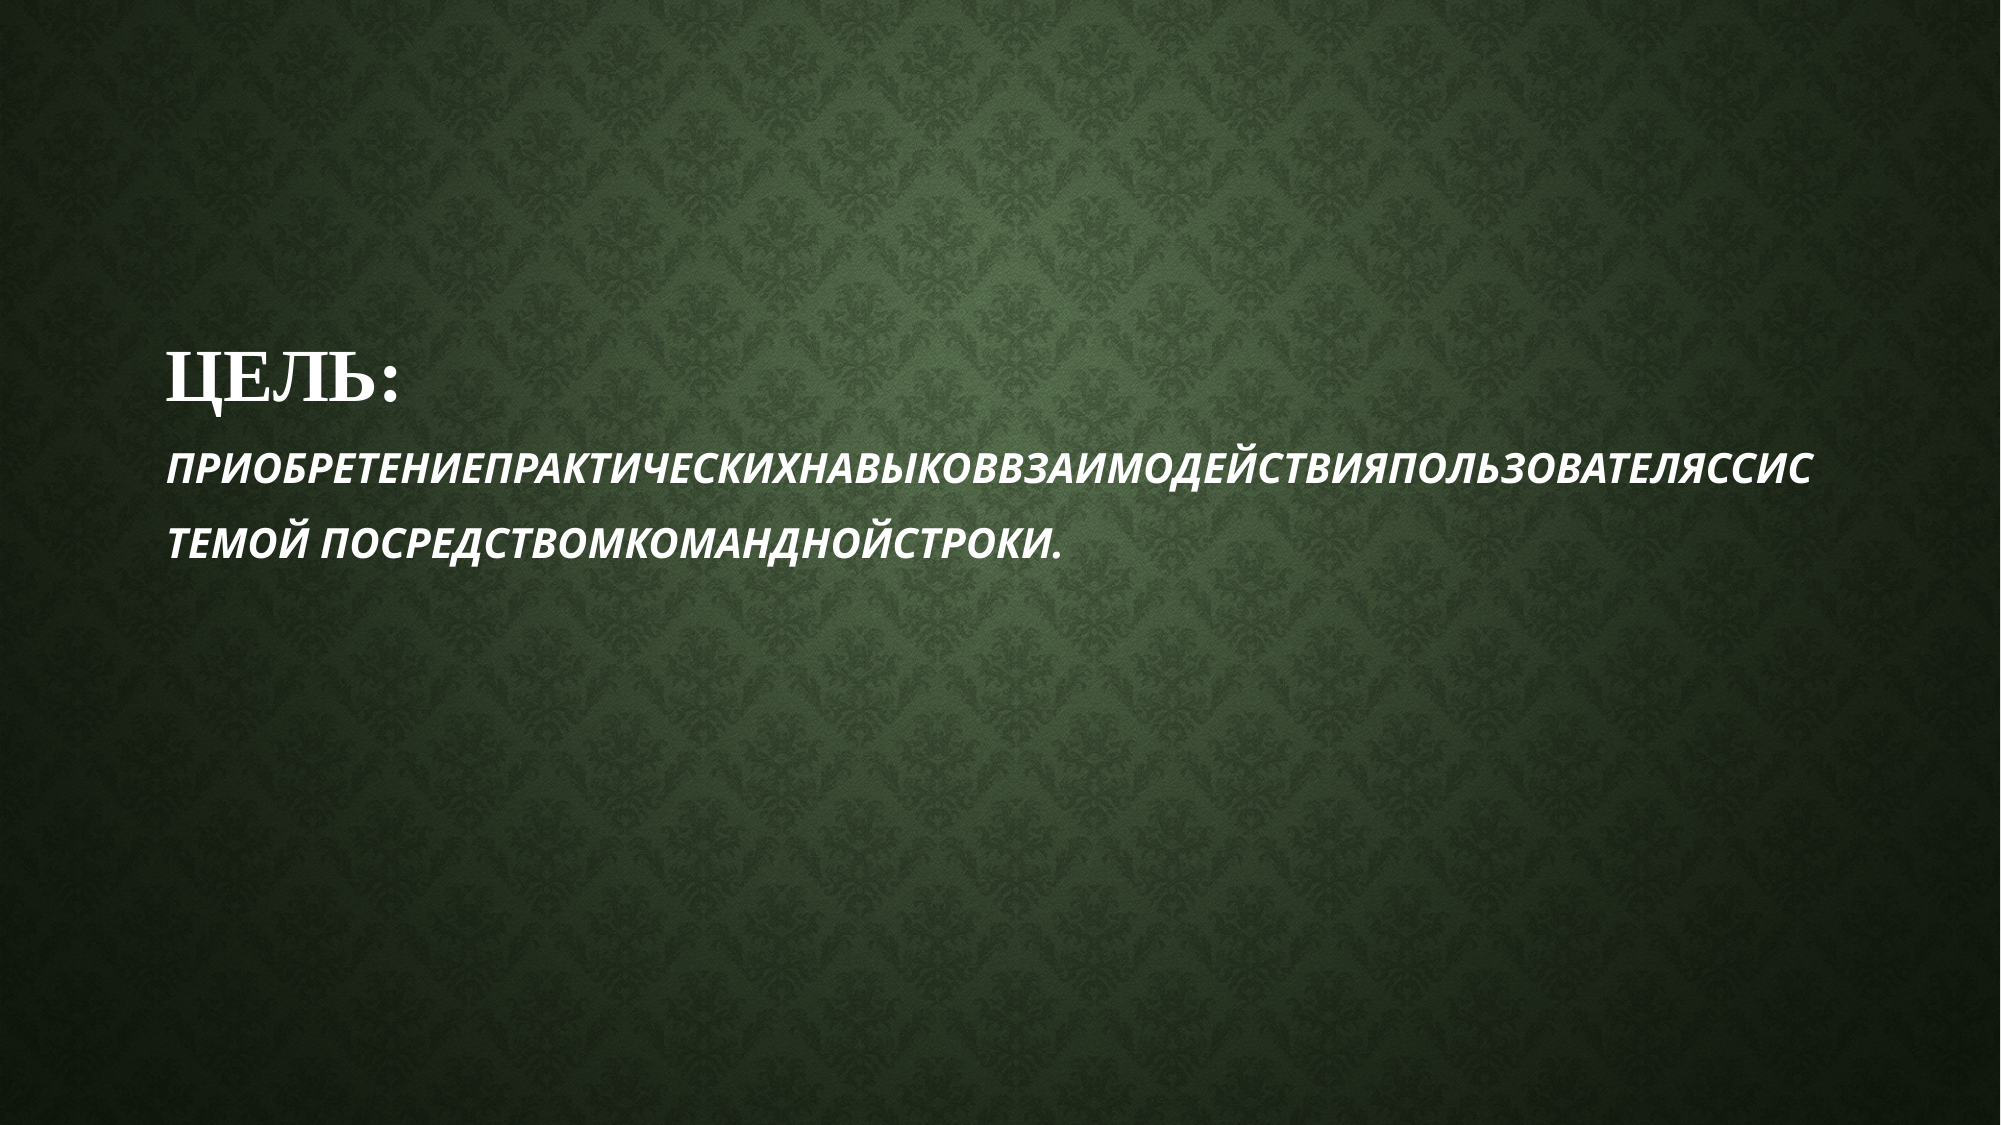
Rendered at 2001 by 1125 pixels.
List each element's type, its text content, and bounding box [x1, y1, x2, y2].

title Цель: Приобретениепрактическихнавыковвзаимодействияпользователяссистемой посредствомкоманднойстроки. [150, 129, 1850, 1009]
